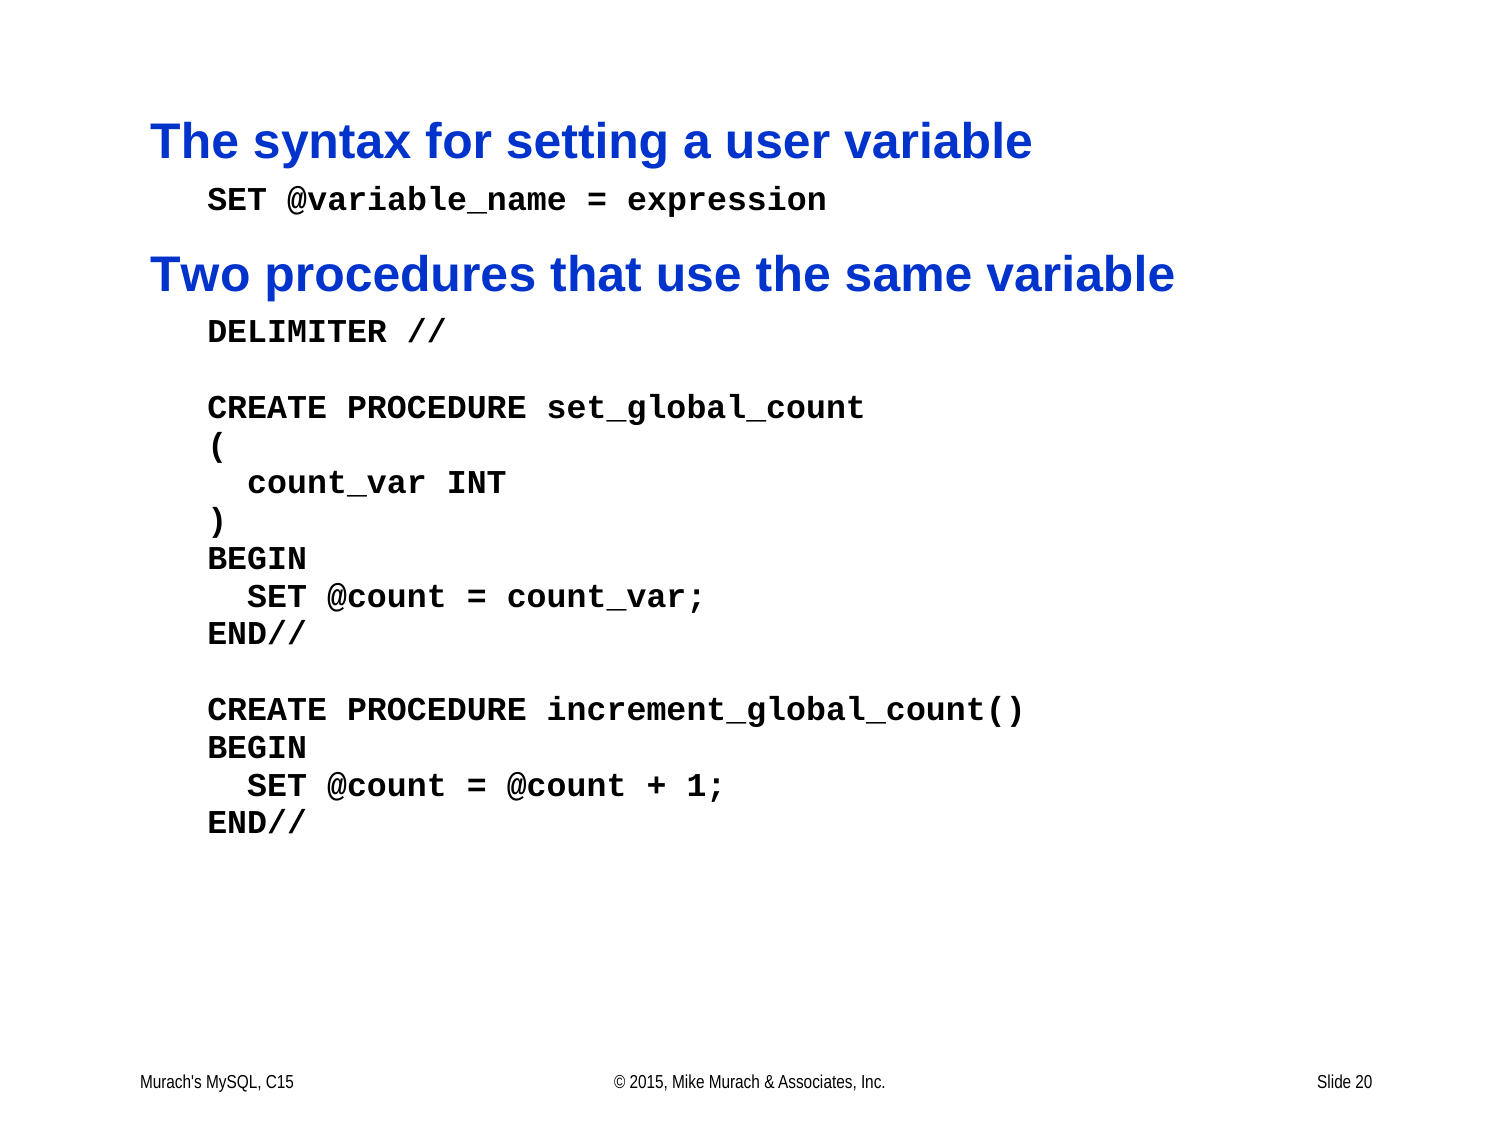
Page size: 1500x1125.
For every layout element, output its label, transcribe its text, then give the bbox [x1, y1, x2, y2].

footer © 2015, Mike Murach & Associates, Inc. [474, 1024, 1026, 1101]
slide_number Slide 20 [1074, 1024, 1388, 1101]
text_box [149, 112, 1351, 859]
slide_number Murach's MySQL, C15 [124, 1024, 451, 1101]
